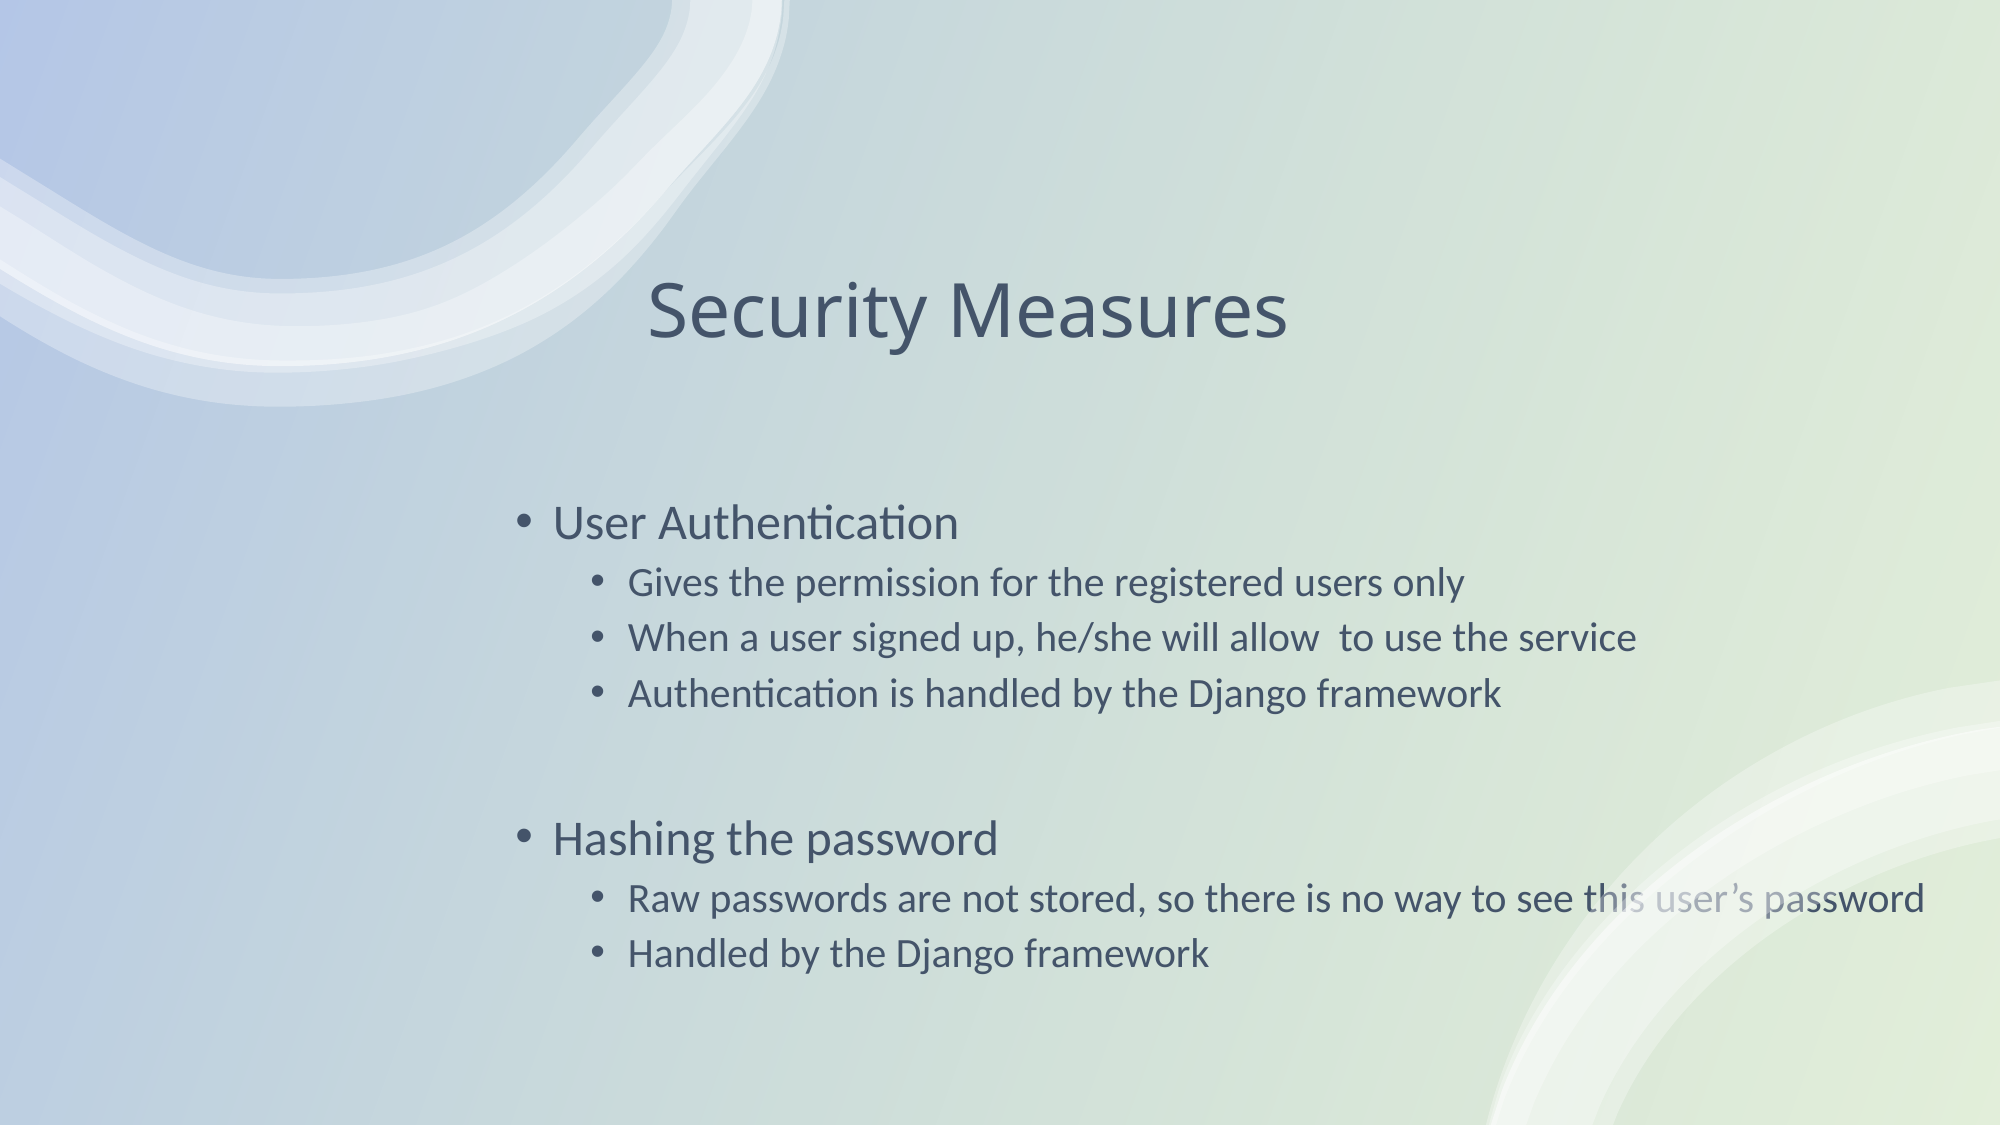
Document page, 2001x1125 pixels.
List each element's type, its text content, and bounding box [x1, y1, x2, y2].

text_box [0, 0, 2000, 1125]
title Security Measures [496, 162, 1441, 464]
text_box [0, 0, 790, 407]
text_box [1485, 680, 2000, 1125]
list User Authentication Gives the permission for the registered users only When a user signed up, he/she will allow to use the service Authentication is handled by the Django framework Hashing the password Raw passwords are not stored, so there is no way to see this user’s password Handled by the Django framework [500, 488, 1966, 888]
